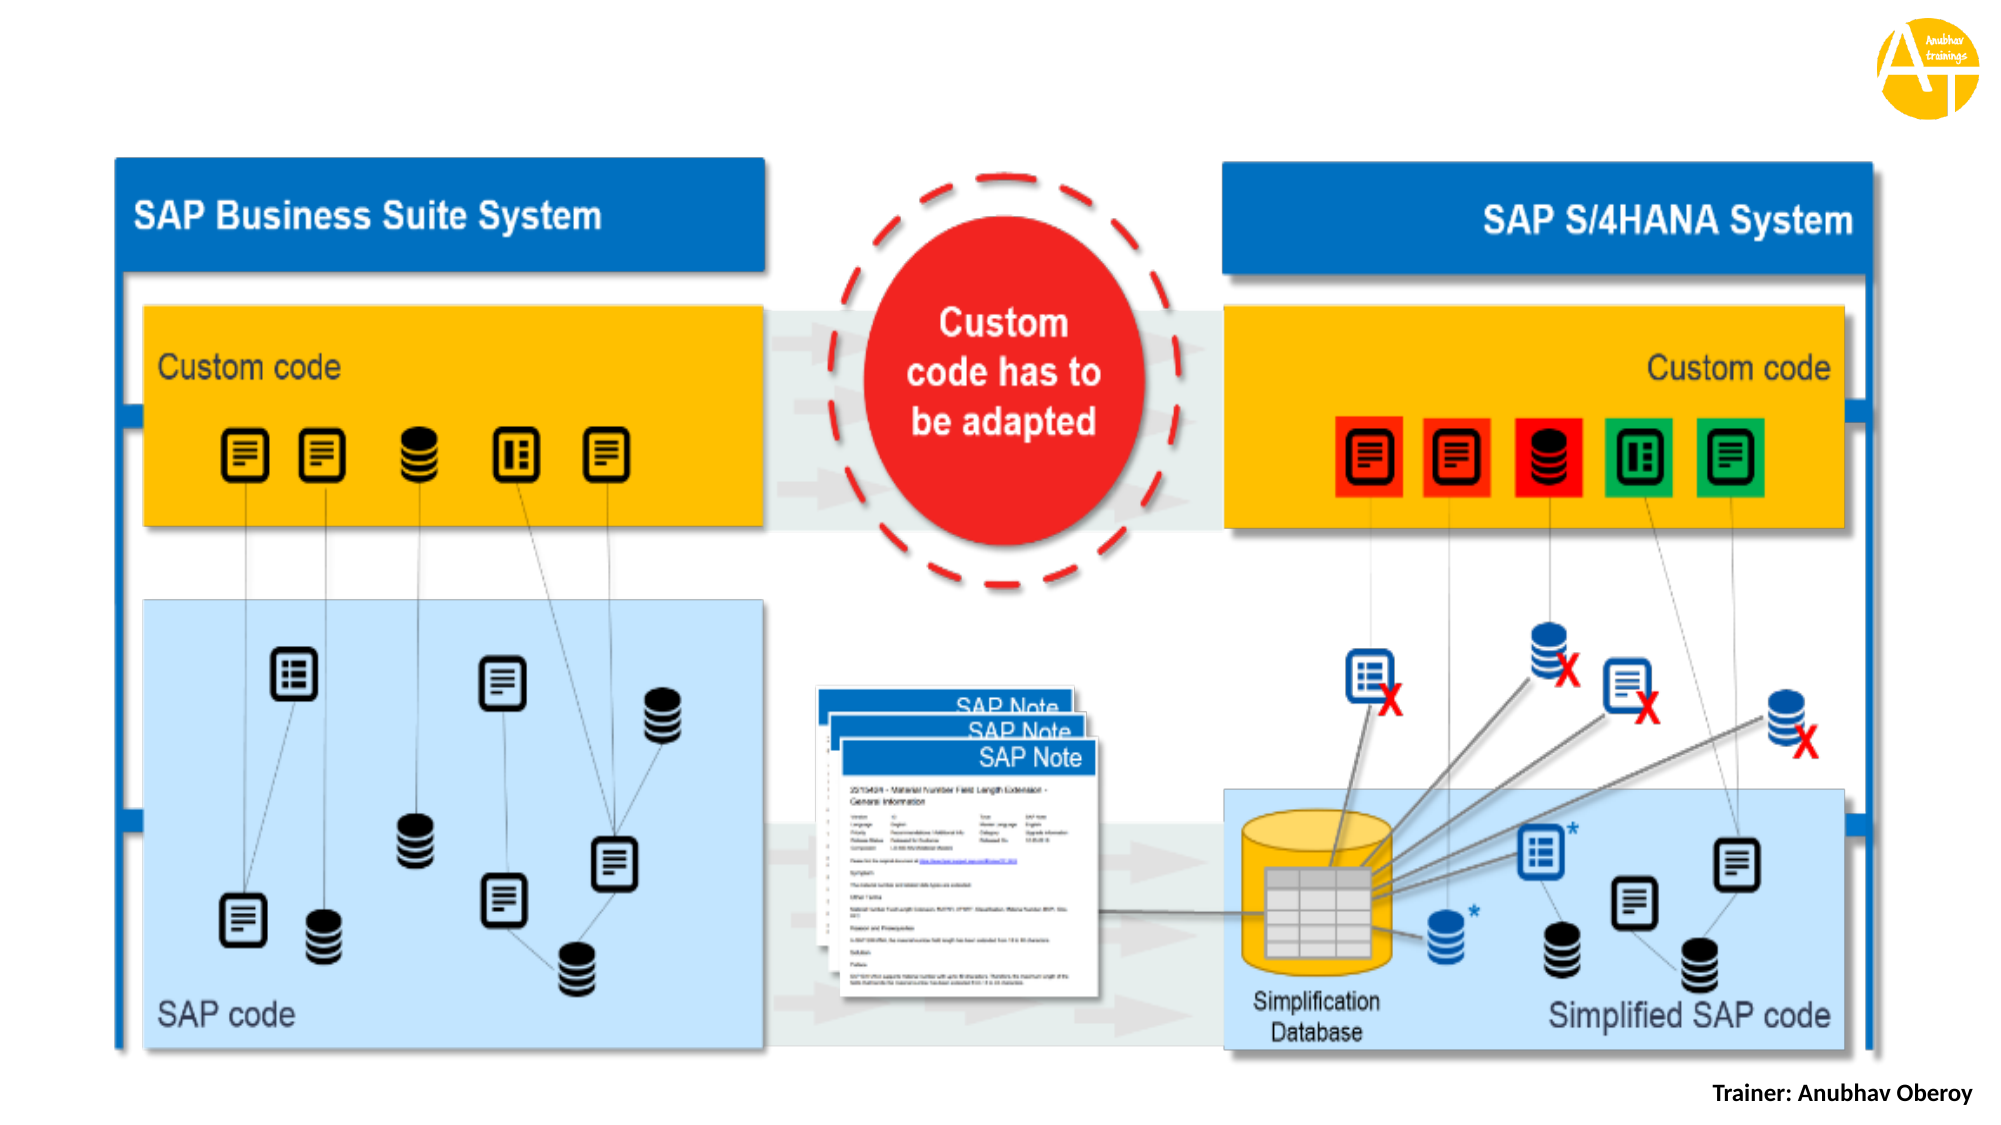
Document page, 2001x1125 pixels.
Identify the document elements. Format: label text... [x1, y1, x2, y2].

footer Trainer: Anubhav Oberoy [1660, 1074, 2000, 1108]
picture [108, 154, 1899, 1079]
picture [1866, 11, 1985, 128]
